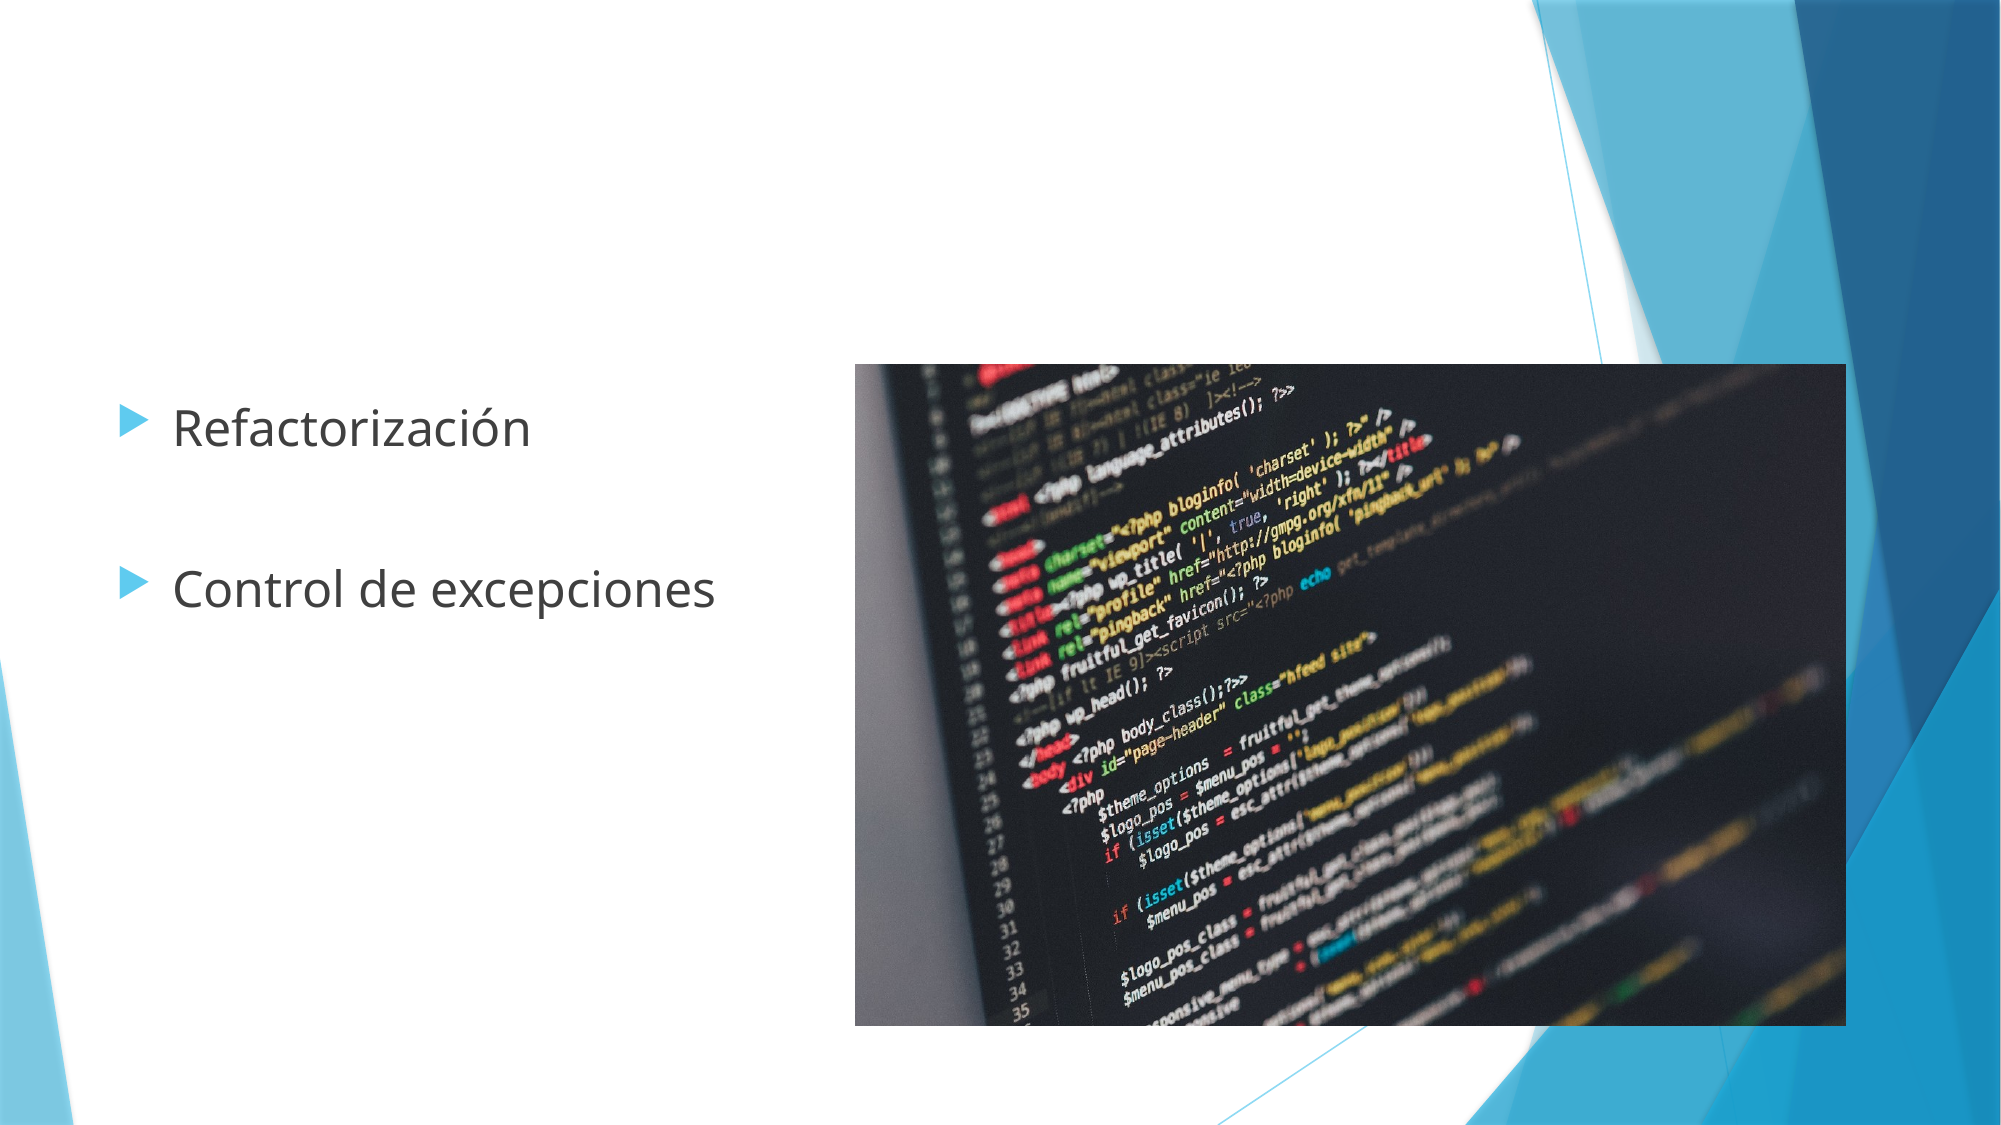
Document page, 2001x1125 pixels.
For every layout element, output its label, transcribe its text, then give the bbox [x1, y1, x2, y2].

picture [855, 364, 1847, 1026]
list Refactorización Control de excepciones [101, 388, 850, 1026]
